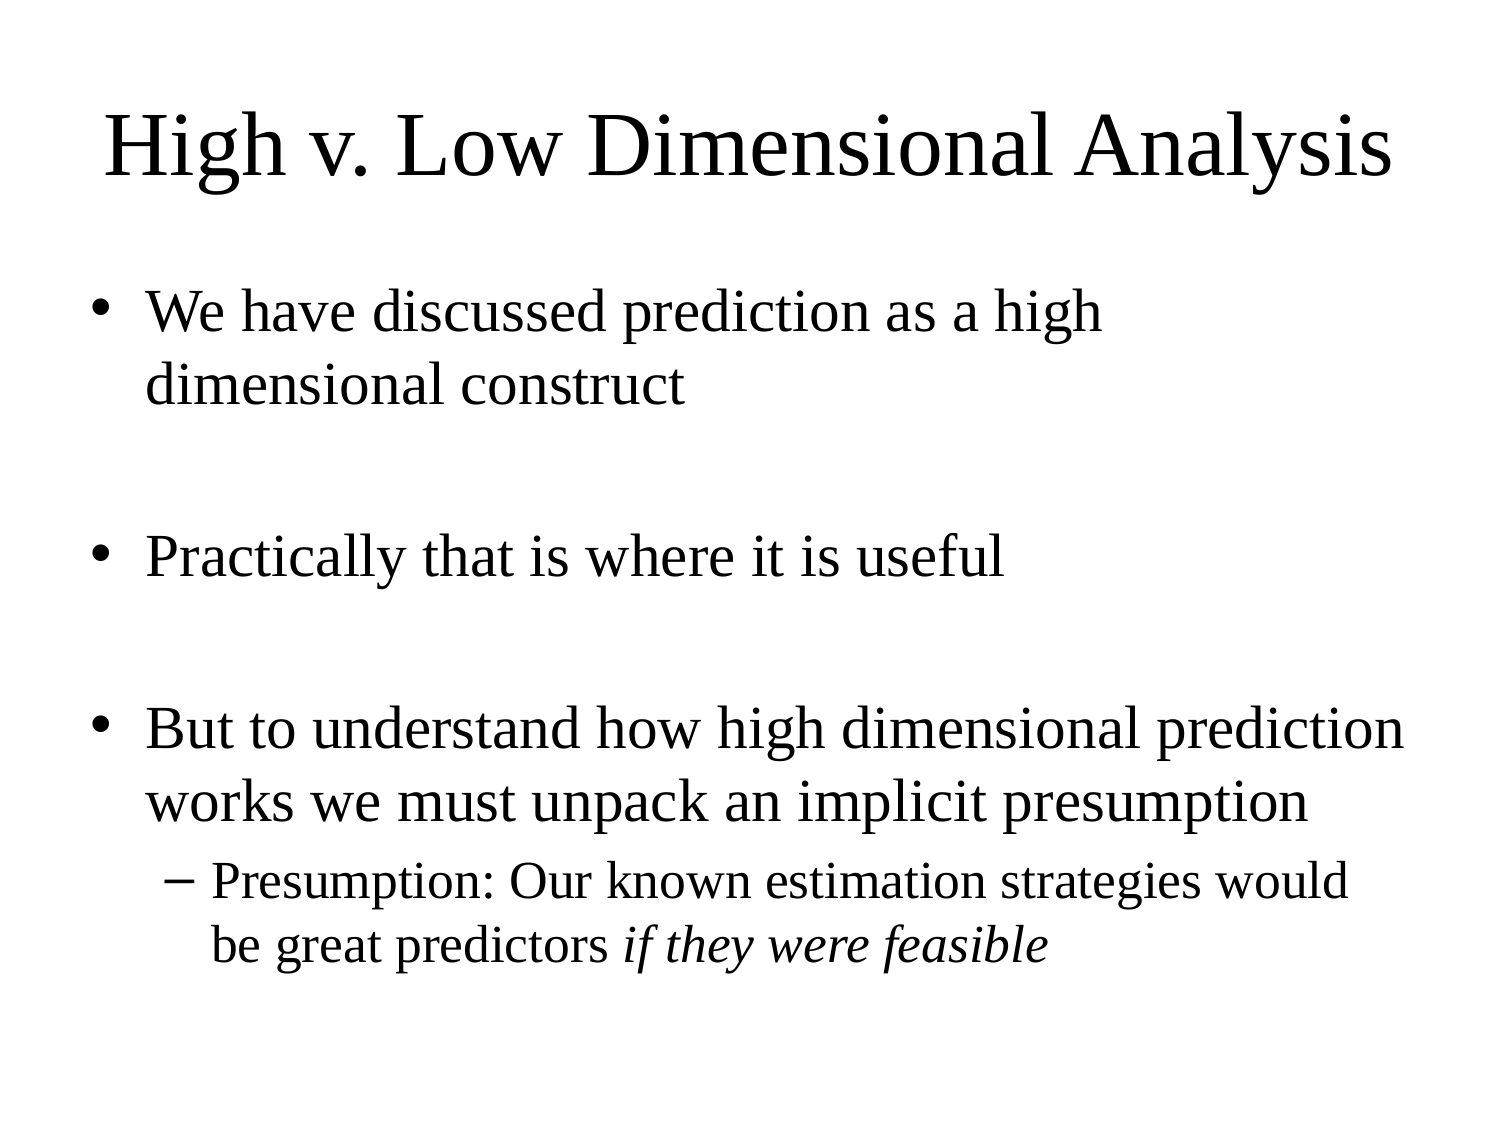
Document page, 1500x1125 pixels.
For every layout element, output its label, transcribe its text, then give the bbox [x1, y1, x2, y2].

list We have discussed prediction as a high dimensional construct Practically that is where it is useful But to understand how high dimensional prediction works we must unpack an implicit presumption Presumption: Our known estimation strategies would be great predictors if they were feasible [75, 262, 1425, 1005]
title High v. Low Dimensional Analysis [75, 45, 1425, 233]
